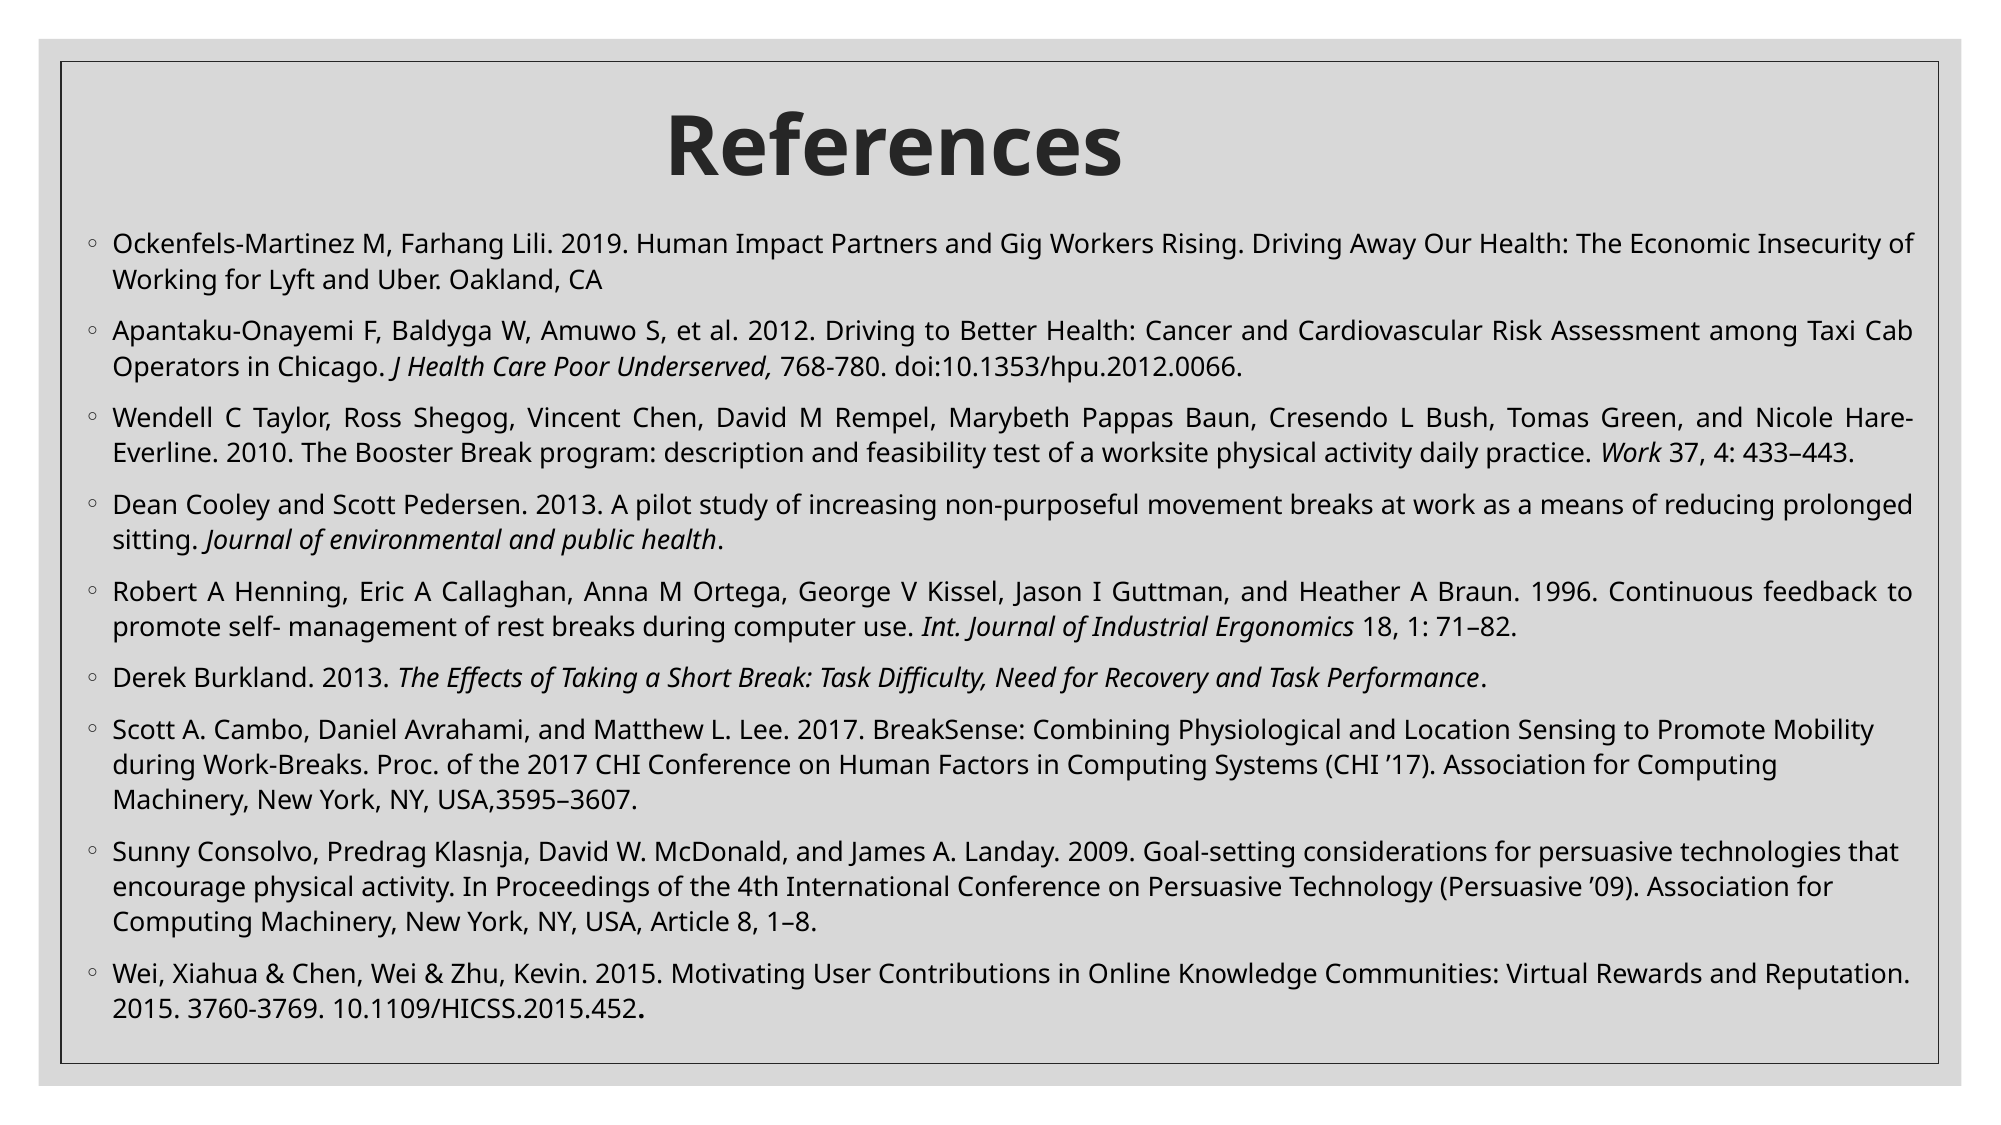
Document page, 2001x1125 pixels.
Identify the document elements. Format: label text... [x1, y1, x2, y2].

list Ockenfels-Martinez M, Farhang Lili. 2019. Human Impact Partners and Gig Workers Rising. Driving Away Our Health: The Economic Insecurity of Working for Lyft and Uber. Oakland, CA Apantaku-Onayemi F, Baldyga W, Amuwo S, et al. 2012. Driving to Better Health: Cancer and Cardiovascular Risk Assessment among Taxi Cab Operators in Chicago. J Health Care Poor Underserved, 768-780. doi:10.1353/hpu.2012.0066. Wendell C Taylor, Ross Shegog, Vincent Chen, David M Rempel, Marybeth Pappas Baun, Cresendo L Bush, Tomas Green, and Nicole Hare-Everline. 2010. The Booster Break program: description and feasibility test of a worksite physical activity daily practice. Work 37, 4: 433–443. Dean Cooley and Scott Pedersen. 2013. A pilot study of increasing non-purposeful movement breaks at work as a means of reducing prolonged sitting. Journal of environmental and public health. Robert A Henning, Eric A Callaghan, Anna M Ortega, George V Kissel, Jason I Guttman, and Heather A Braun. 1996. Continuous feedback to promote self- management of rest breaks during computer use. Int. Journal of Industrial Ergonomics 18, 1: 71–82. Derek Burkland. 2013. The Effects of Taking a Short Break: Task Difficulty, Need for Recovery and Task Performance. Scott A. Cambo, Daniel Avrahami, and Matthew L. Lee. 2017. BreakSense: Combining Physiological and Location Sensing to Promote Mobility during Work-Breaks. Proc. of the 2017 CHI Conference on Human Factors in Computing Systems (CHI ’17). Association for Computing Machinery, New York, NY, USA,3595–3607. Sunny Consolvo, Predrag Klasnja, David W. McDonald, and James A. Landay. 2009. Goal-setting considerations for persuasive technologies that encourage physical activity. In Proceedings of the 4th International Conference on Persuasive Technology (Persuasive ’09). Association for Computing Machinery, New York, NY, USA, Article 8, 1–8. Wei, Xiahua & Chen, Wei & Zhu, Kevin. 2015. Motivating User Contributions in Online Knowledge Communities: Virtual Rewards and Reputation. 2015. 3760-3769. 10.1109/HICSS.2015.452. [69, 216, 1931, 1045]
title References [69, 80, 1720, 216]
